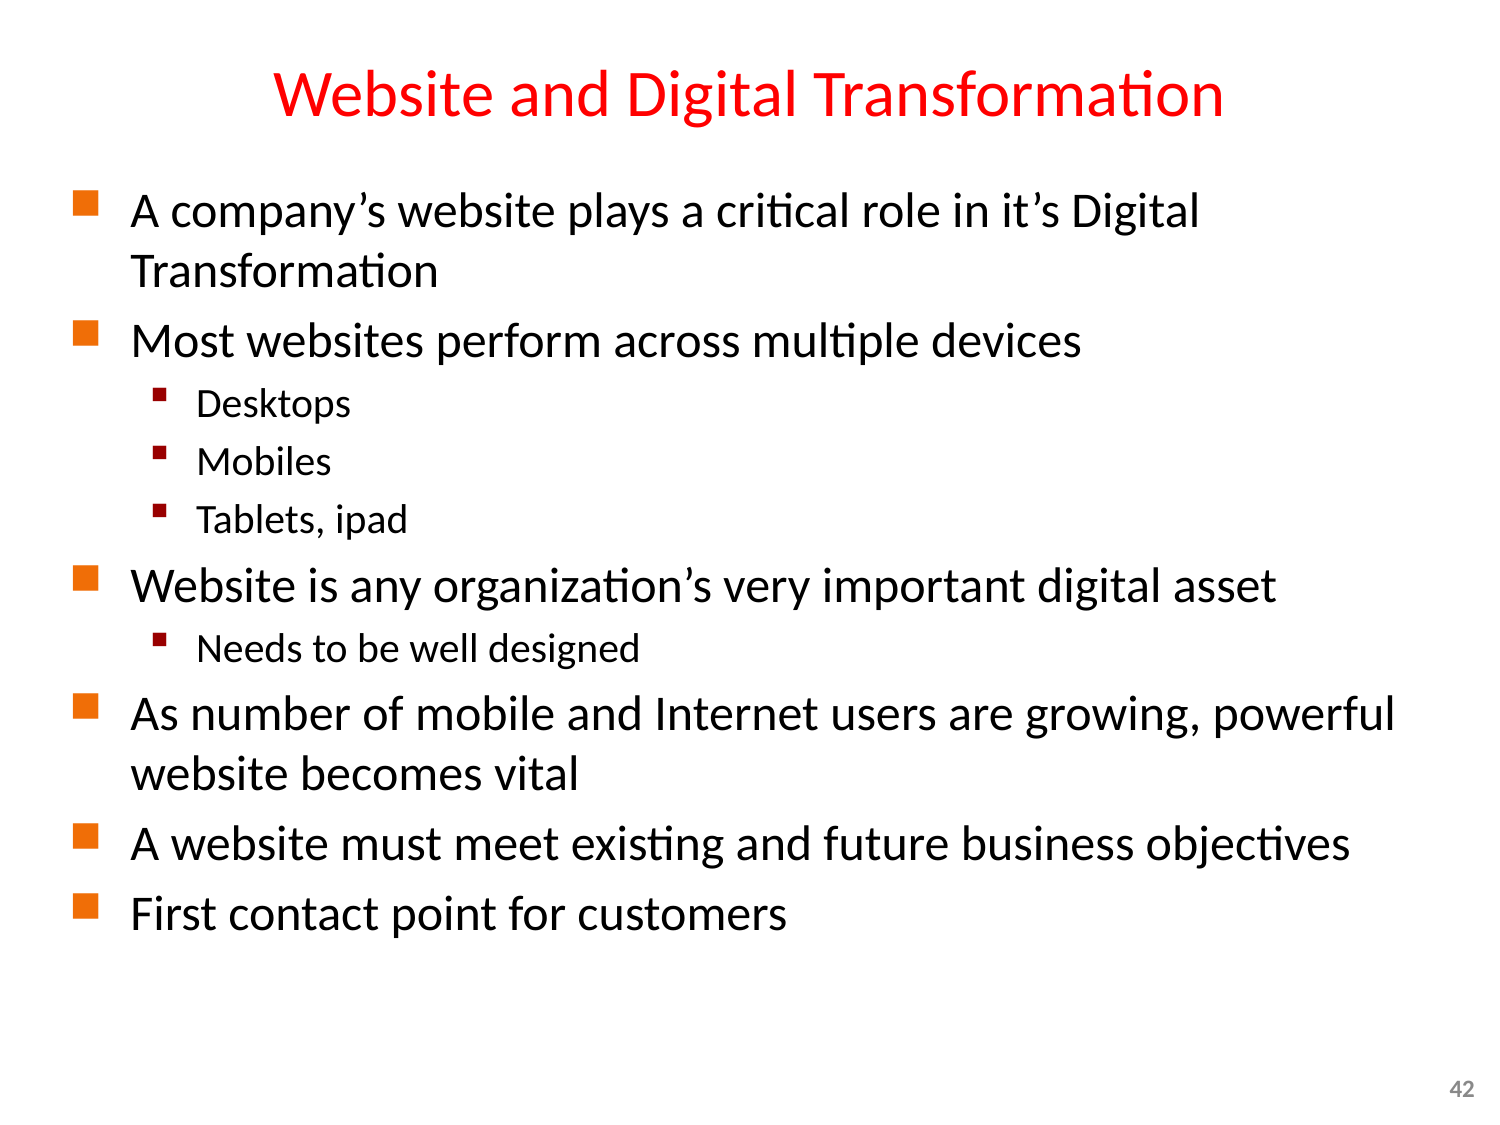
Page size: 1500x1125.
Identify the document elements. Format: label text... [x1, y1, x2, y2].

title Website and Digital Transformation [59, 31, 1441, 149]
list A company’s website plays a critical role in it’s Digital Transformation Most websites perform across multiple devices Desktops Mobiles Tablets, ipad Website is any organization’s very important digital asset Needs to be well designed As number of mobile and Internet users are growing, powerful website becomes vital A website must meet existing and future business objectives First contact point for customers [59, 169, 1435, 1044]
